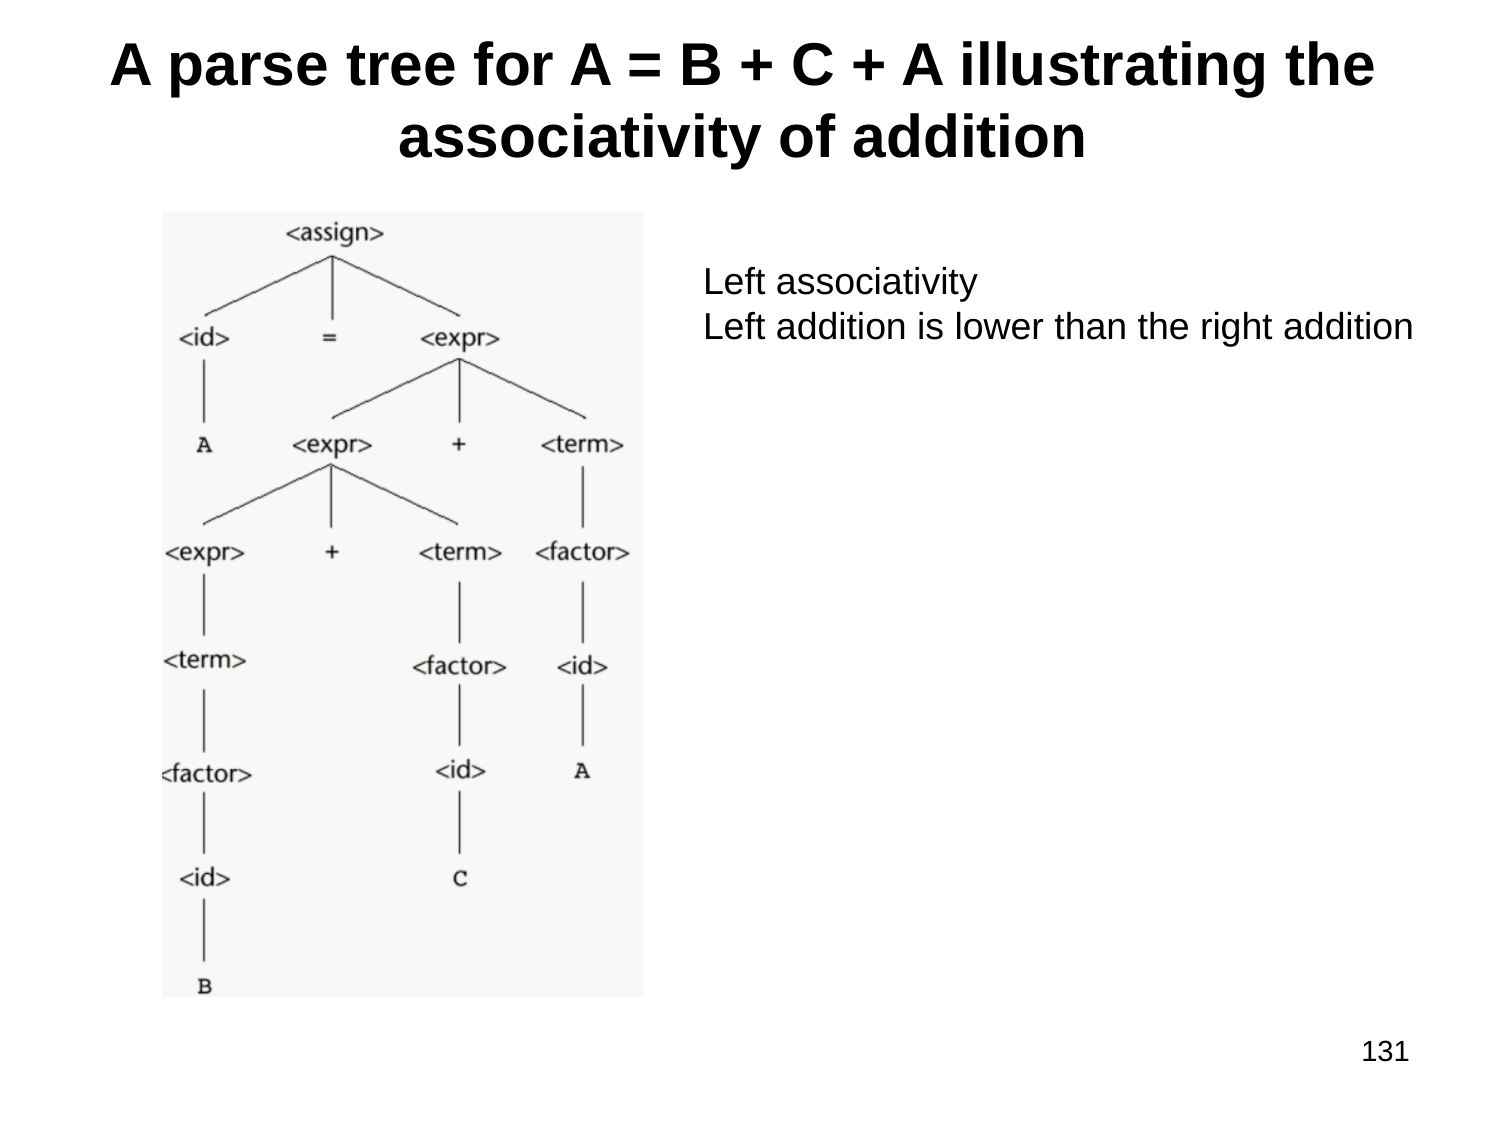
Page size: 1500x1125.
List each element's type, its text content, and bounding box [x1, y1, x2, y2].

picture [162, 212, 643, 997]
title A parse tree for A = B + C + A illustrating the associativity of addition [24, 45, 1463, 150]
slide_number 131 [1074, 1024, 1425, 1103]
text_box Left associativity Left addition is lower than the right addition [688, 249, 1430, 355]
